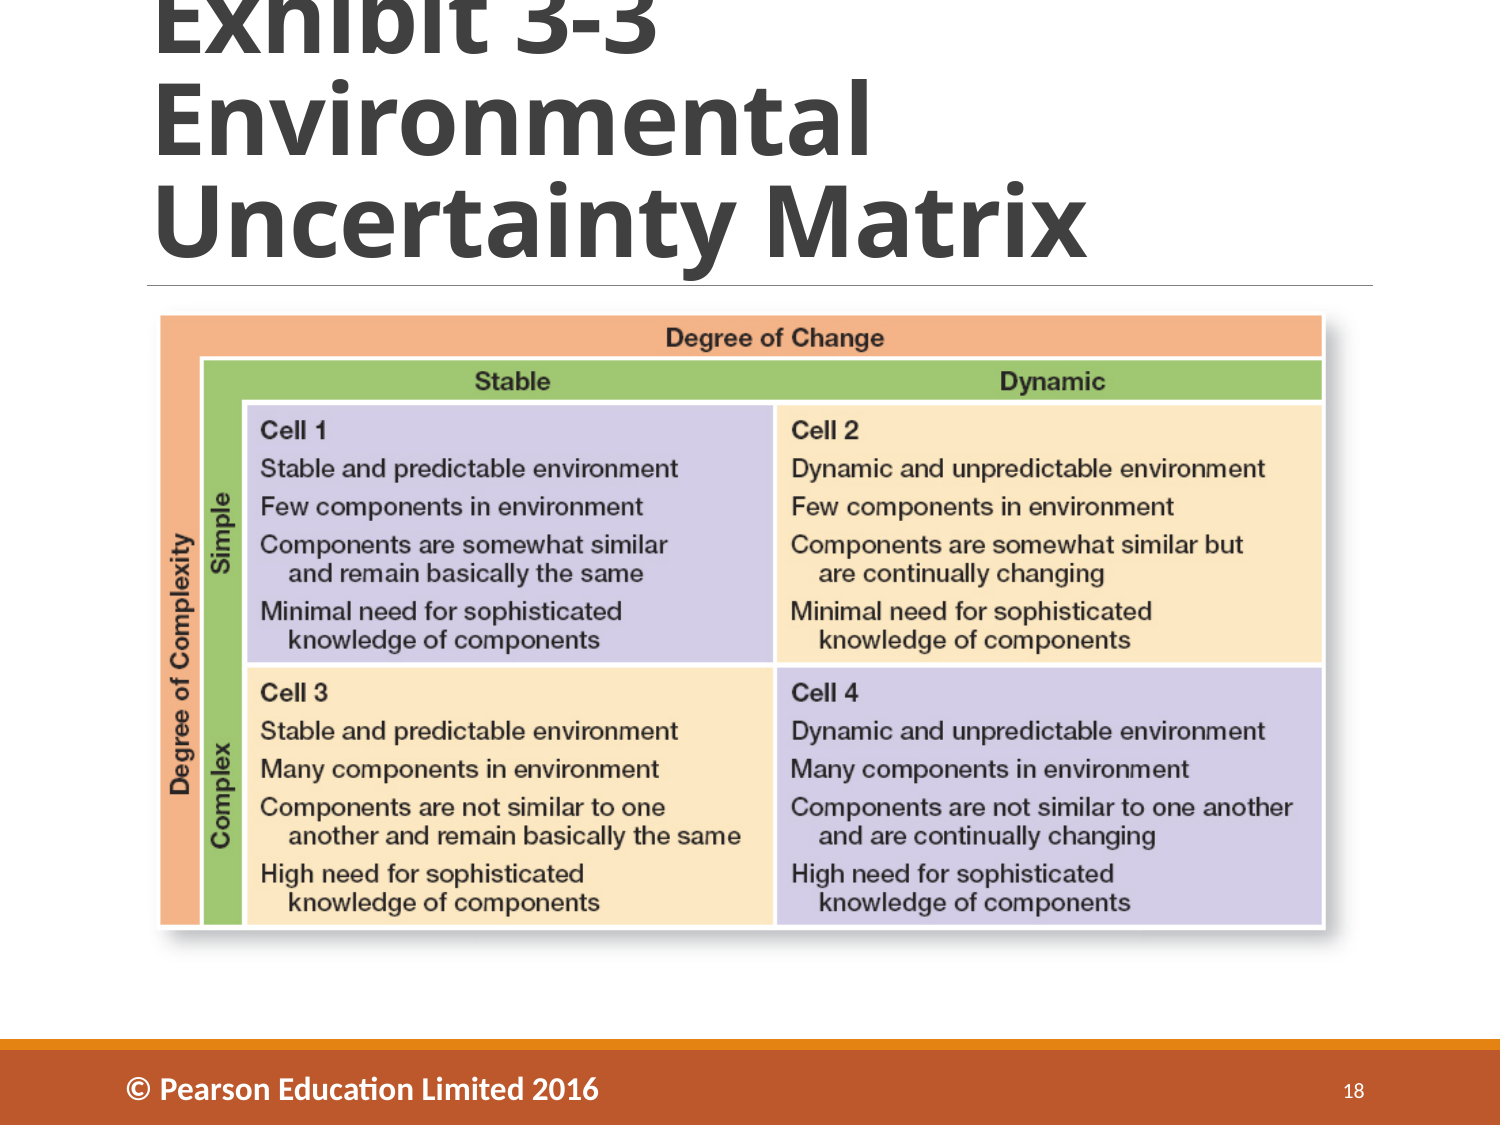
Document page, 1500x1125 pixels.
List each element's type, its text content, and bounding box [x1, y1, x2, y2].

text_box © Pearson Education Limited 2016 [109, 1059, 701, 1115]
slide_number 18 [1218, 1059, 1380, 1120]
title Exhibit 3-3 Environmental Uncertainty Matrix [135, 47, 1373, 285]
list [146, 302, 1361, 964]
